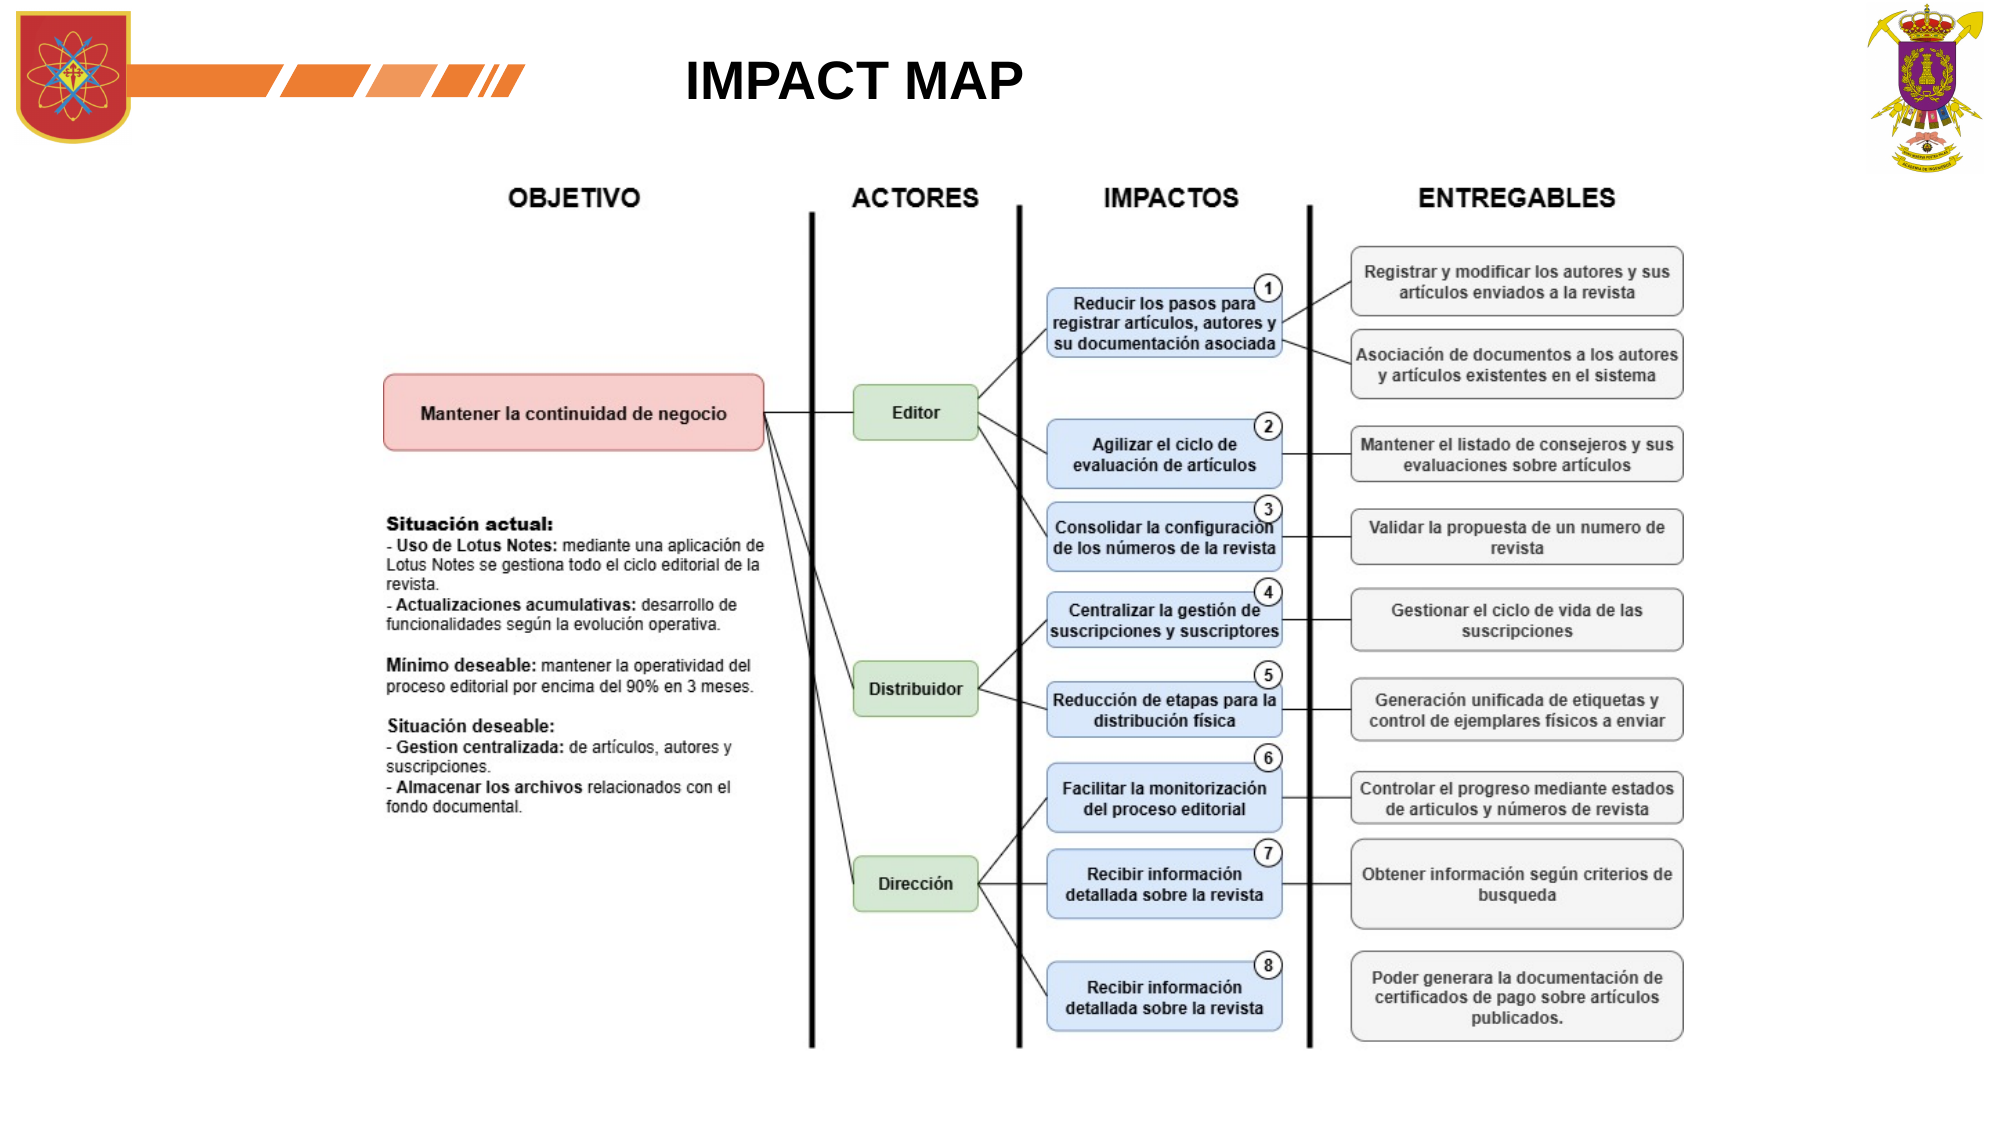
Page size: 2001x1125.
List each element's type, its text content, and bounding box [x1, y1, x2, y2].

text_box IMPACT MAP [490, 37, 1240, 98]
text_box [477, 64, 500, 98]
picture [383, 176, 1684, 1053]
text_box [490, 64, 526, 98]
picture [14, 8, 132, 145]
text_box [431, 64, 486, 98]
text_box [645, 31, 1706, 122]
text_box [279, 64, 372, 98]
picture [1866, 2, 1985, 174]
text_box [132, 64, 285, 98]
text_box [365, 64, 439, 98]
